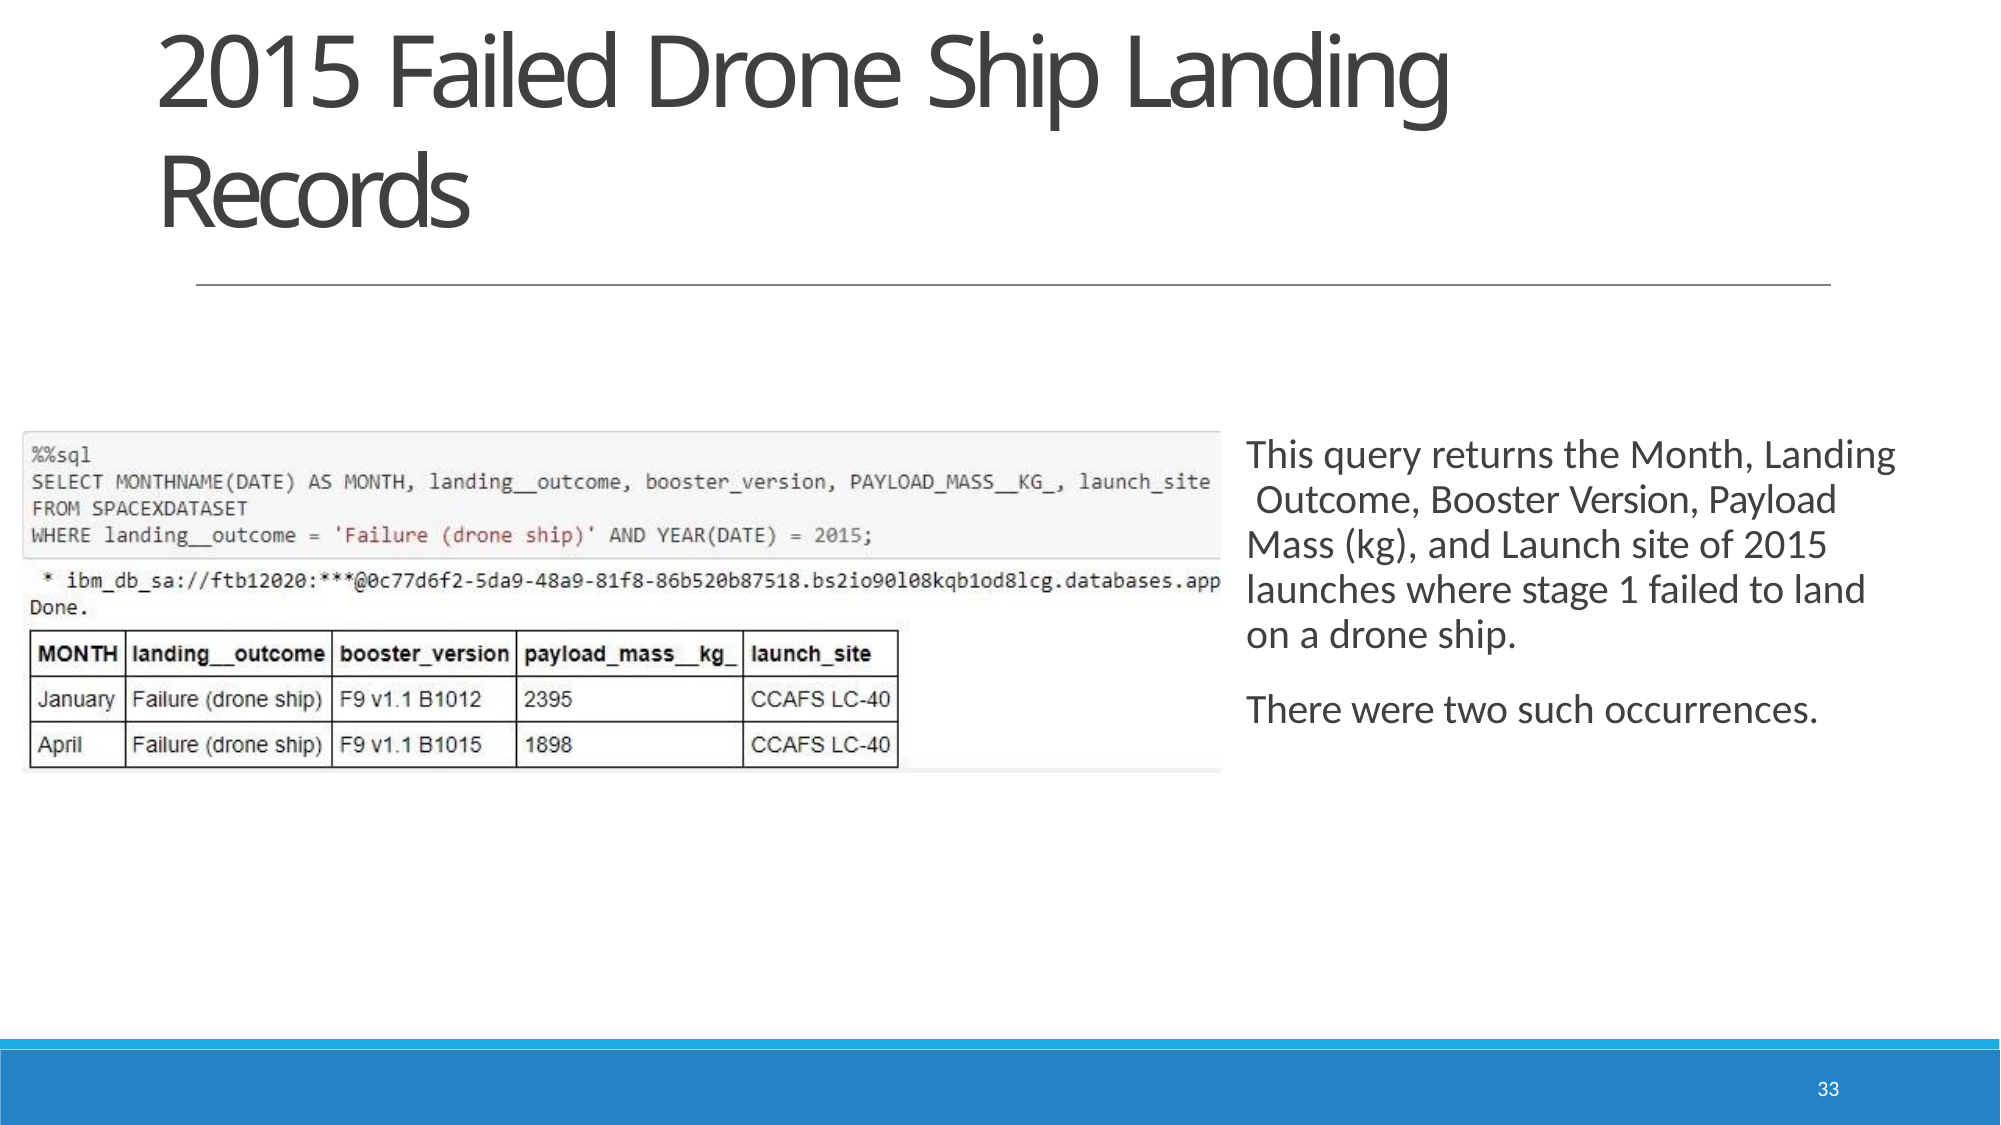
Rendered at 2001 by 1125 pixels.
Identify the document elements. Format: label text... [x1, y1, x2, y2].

text_box [22, 431, 1221, 773]
slide_number 33 [1624, 763, 1840, 1125]
title 2015 Failed Drone Ship Landing Records [153, 5, 1693, 248]
text_box This query returns the Month, Landing Outcome, Booster Version, Payload Mass (kg), and Launch site of 2015 launches where stage 1 failed to land on a drone ship. There were two such occurrences. [1244, 425, 1898, 733]
